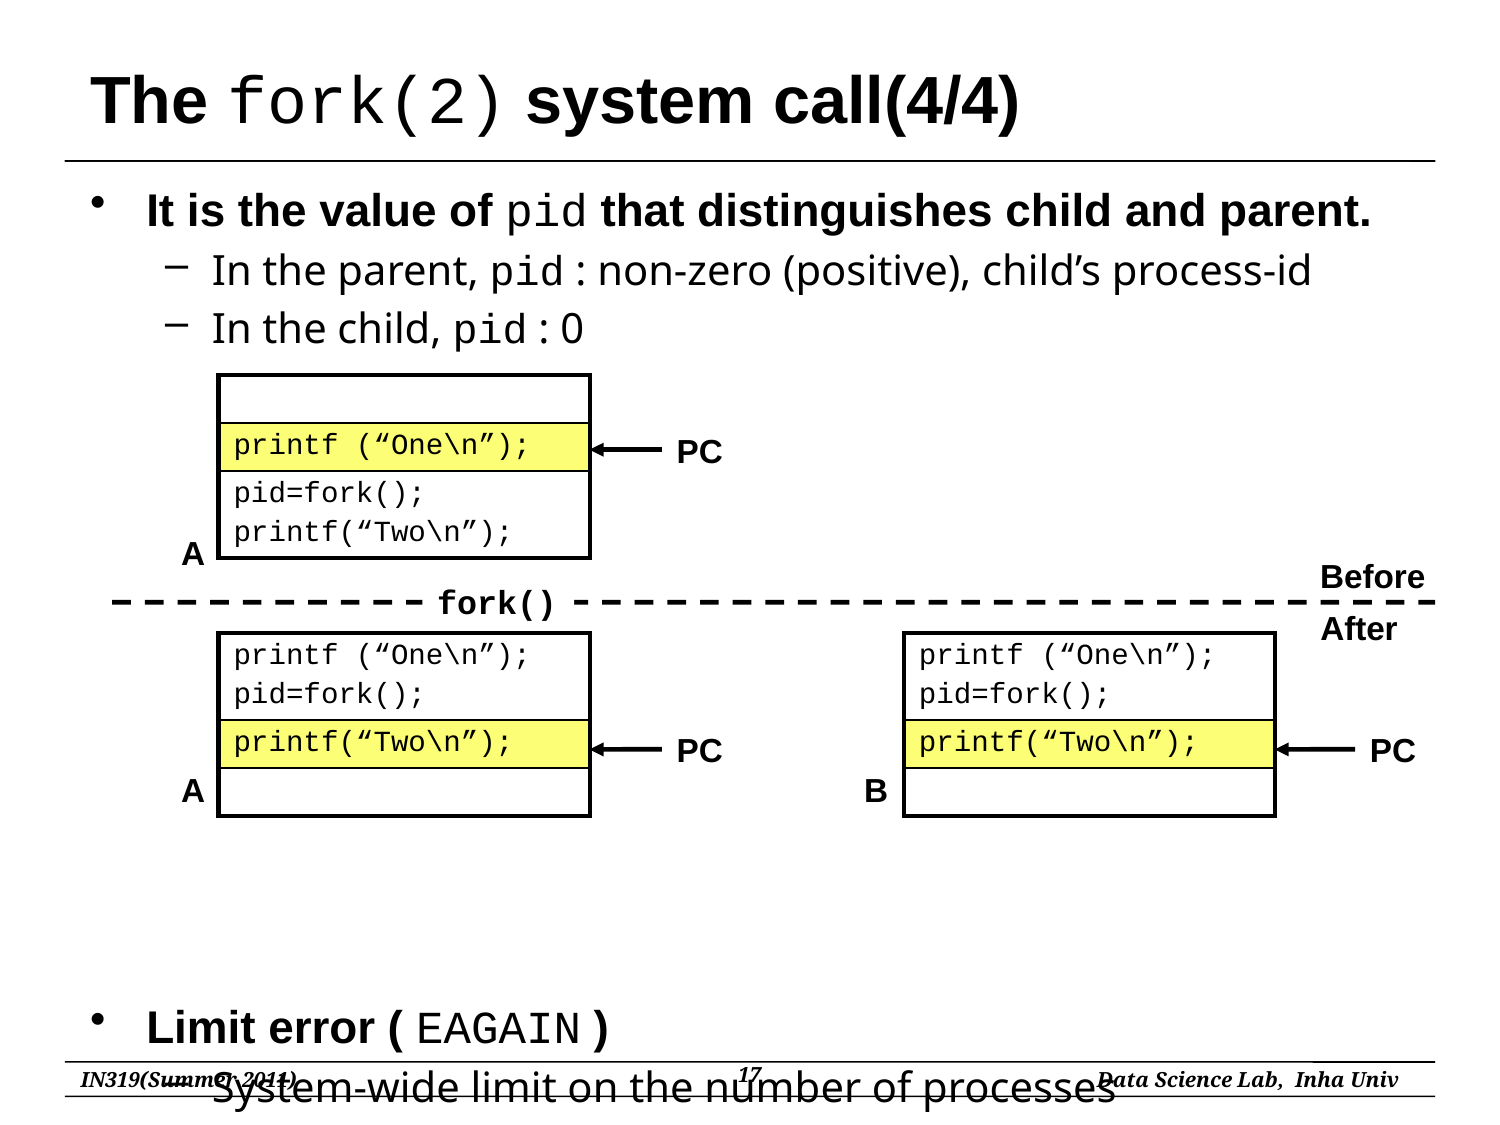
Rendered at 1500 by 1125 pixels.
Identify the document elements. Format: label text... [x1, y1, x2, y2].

text_box PC [661, 721, 738, 777]
text_box PC [1355, 721, 1432, 777]
text_box Before [1305, 548, 1441, 603]
table_cell pid=fork(); printf(“Two\n”); [221, 472, 588, 556]
text_box A [166, 525, 221, 580]
table_cell [906, 769, 1273, 814]
text_box fork() [422, 574, 575, 629]
text_box PC [661, 422, 738, 477]
list It is the value of pid that distinguishes child and parent. In the parent, pid : non-zero (positive), child’s process-id In the child, pid : 0 Limit error ( EAGAIN ) System-wide limit on the number of processes Number of processes an individual user [74, 172, 1426, 1006]
text_box B [849, 761, 904, 817]
table_cell printf (“One\n”); [221, 424, 588, 470]
table_cell printf(“Two\n”); [906, 721, 1273, 767]
table_cell printf(“Two\n”); [221, 721, 588, 767]
text_box After [1305, 599, 1413, 655]
slide_number 17 [574, 1054, 925, 1102]
table_header printf (“One\n”); pid=fork(); [221, 635, 588, 719]
table_header [221, 377, 588, 422]
text_box A [166, 761, 221, 817]
title The fork(2) system call(4/4) [74, 44, 1426, 150]
table_cell [221, 769, 588, 814]
table_header printf (“One\n”); pid=fork(); [906, 635, 1273, 719]
